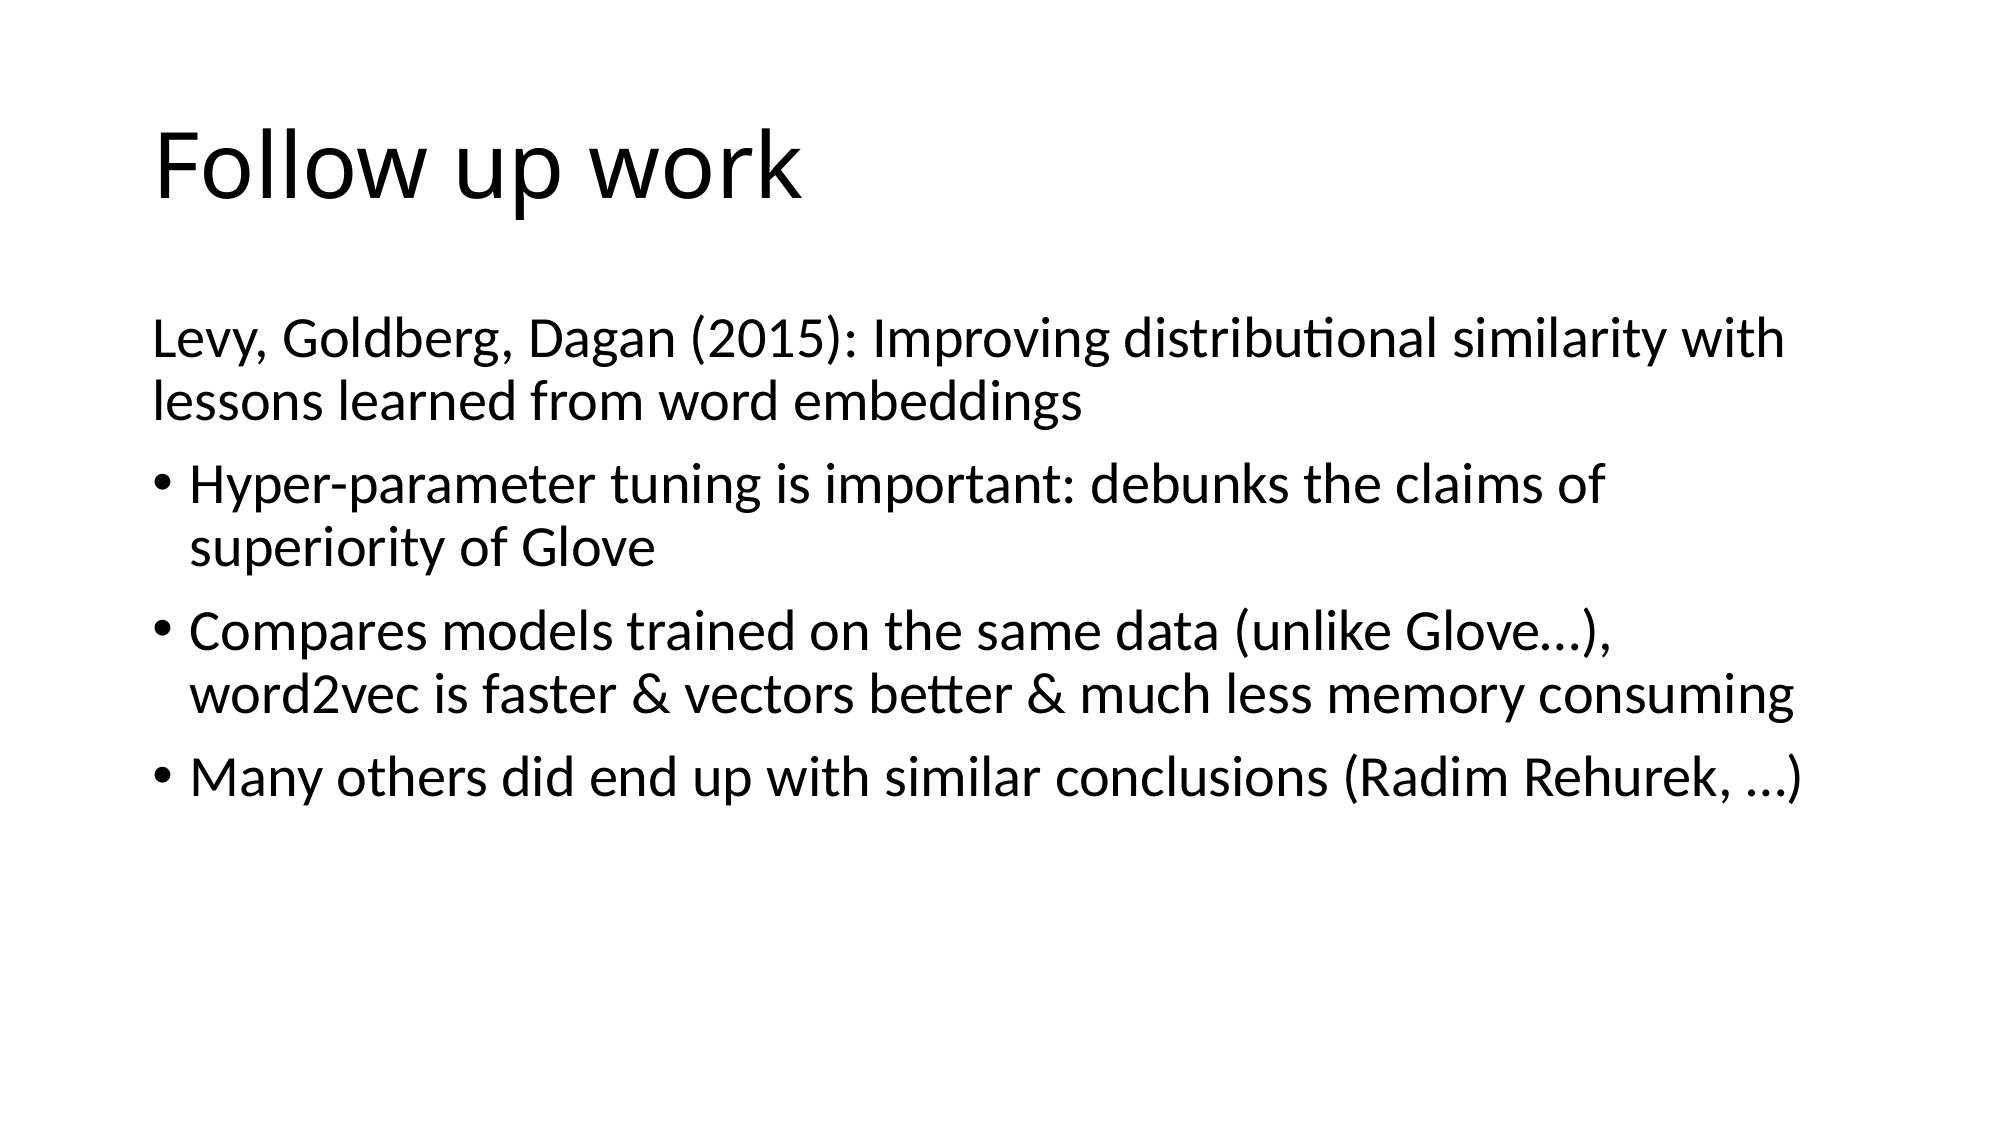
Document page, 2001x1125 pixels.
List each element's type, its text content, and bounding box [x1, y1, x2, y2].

list Levy, Goldberg, Dagan (2015): Improving distributional similarity with lessons learned from word embeddings Hyper-parameter tuning is important: debunks the claims of superiority of Glove Compares models trained on the same data (unlike Glove…), word2vec is faster & vectors better & much less memory consuming Many others did end up with similar conclusions (Radim Rehurek, …) [137, 299, 1863, 1014]
title Follow up work [137, 59, 1863, 278]
